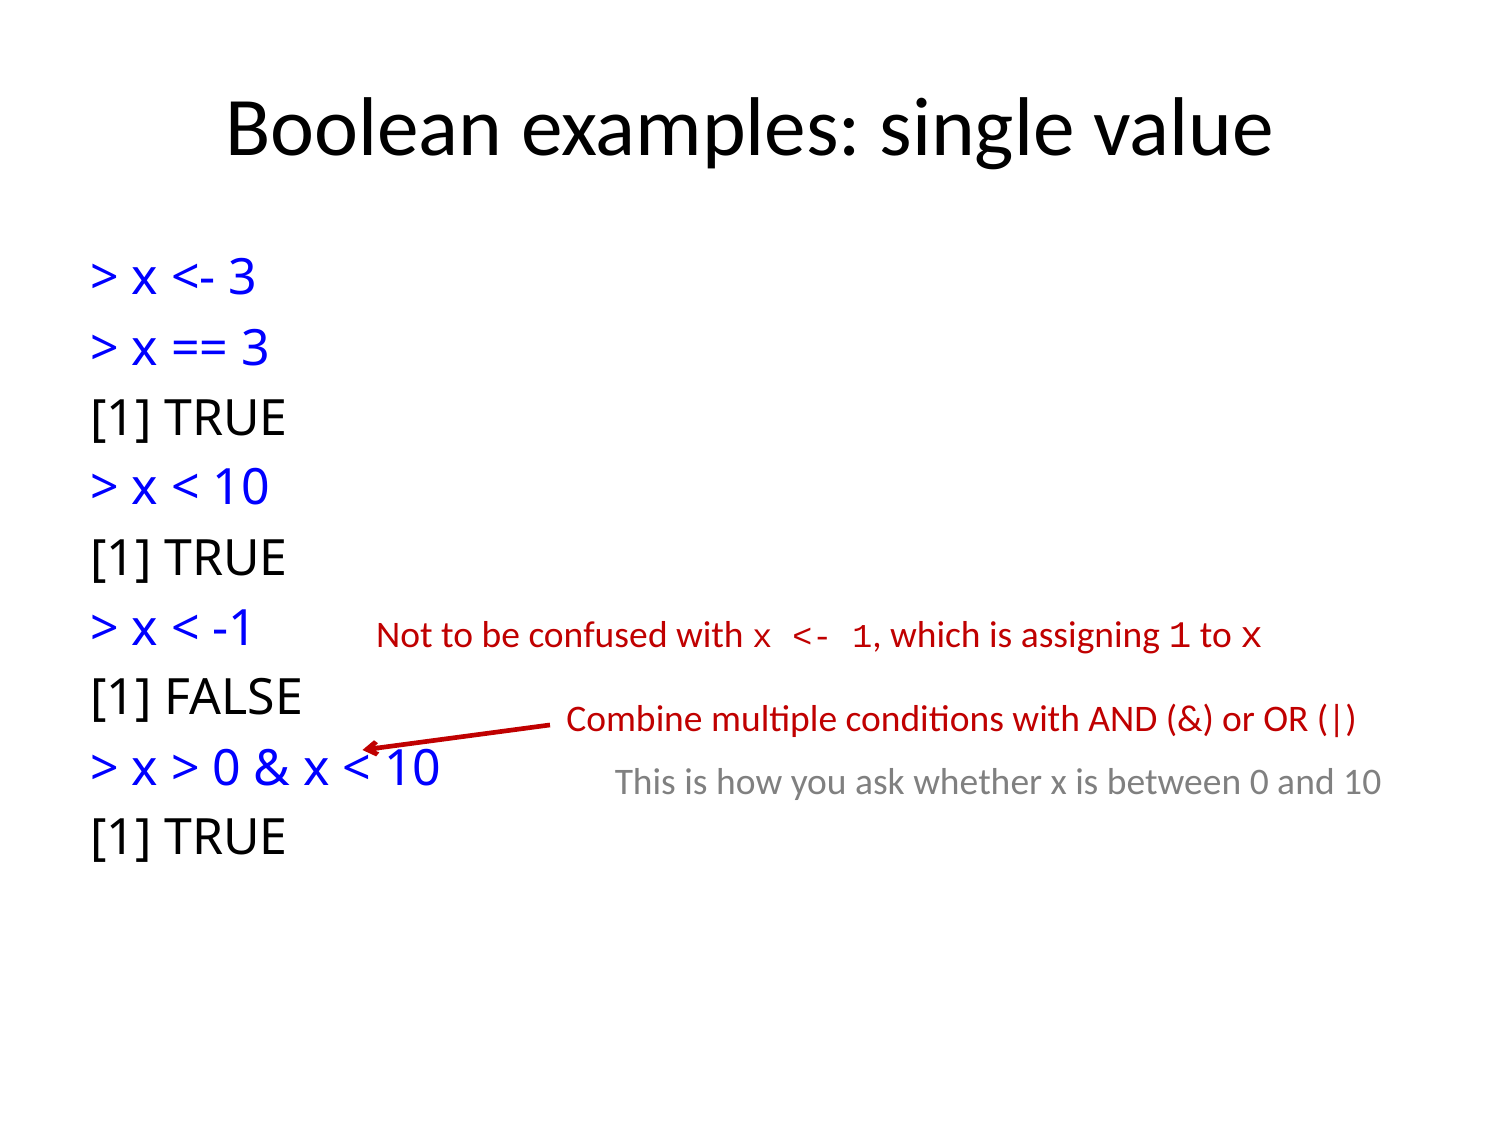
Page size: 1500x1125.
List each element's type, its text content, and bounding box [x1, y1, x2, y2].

text_box This is how you ask whether x is between 0 and 10 [600, 749, 1402, 810]
title Boolean examples: single value [75, 45, 1425, 200]
text_box Combine multiple conditions with AND (&) or OR (|) [551, 686, 1425, 747]
text_box Not to be confused with x <- 1, which is assigning 1 to x [361, 602, 1375, 663]
list > x <- 3 > x == 3 [1] TRUE > x < 10 [1] TRUE > x < -1 [1] FALSE > x > 0 & x < 10 [1] TRUE [75, 237, 1425, 1075]
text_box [362, 724, 551, 751]
